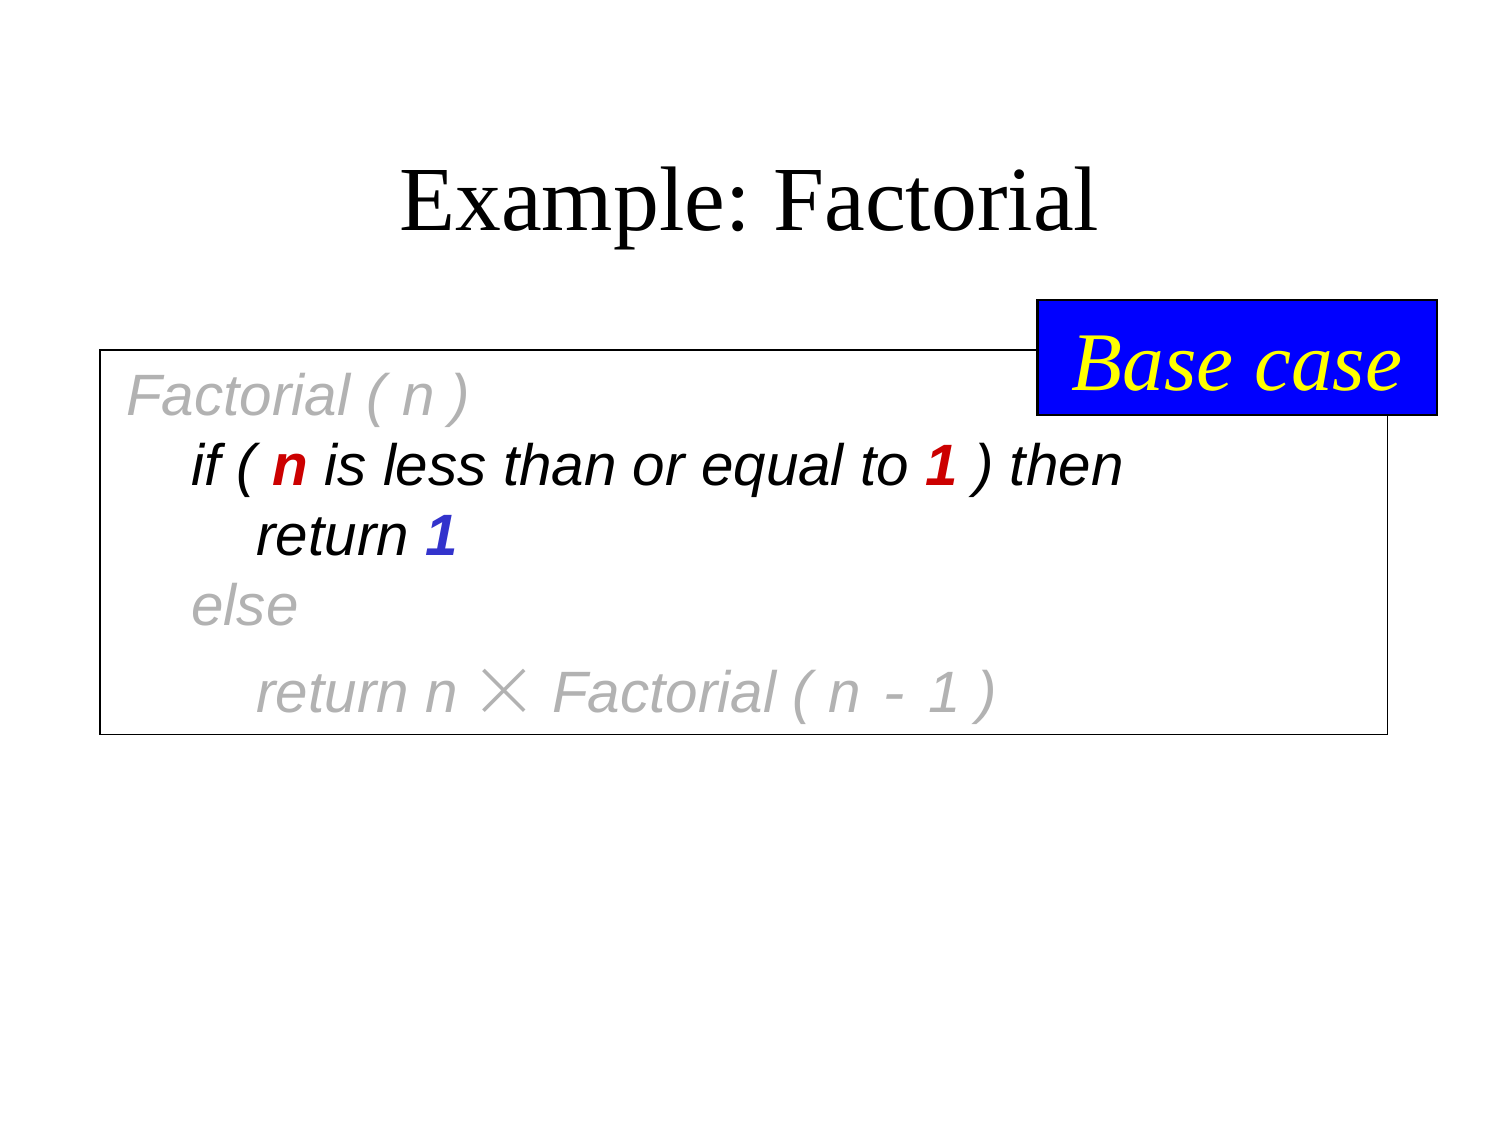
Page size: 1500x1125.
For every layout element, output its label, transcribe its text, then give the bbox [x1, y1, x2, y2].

title Example: Factorial [112, 99, 1388, 288]
text_box Factorial ( n ) if ( n is less than or equal to 1 ) then return 1 else return n  Factorial ( n - 1 ) [99, 349, 1388, 735]
text_box Base case [1037, 299, 1438, 415]
